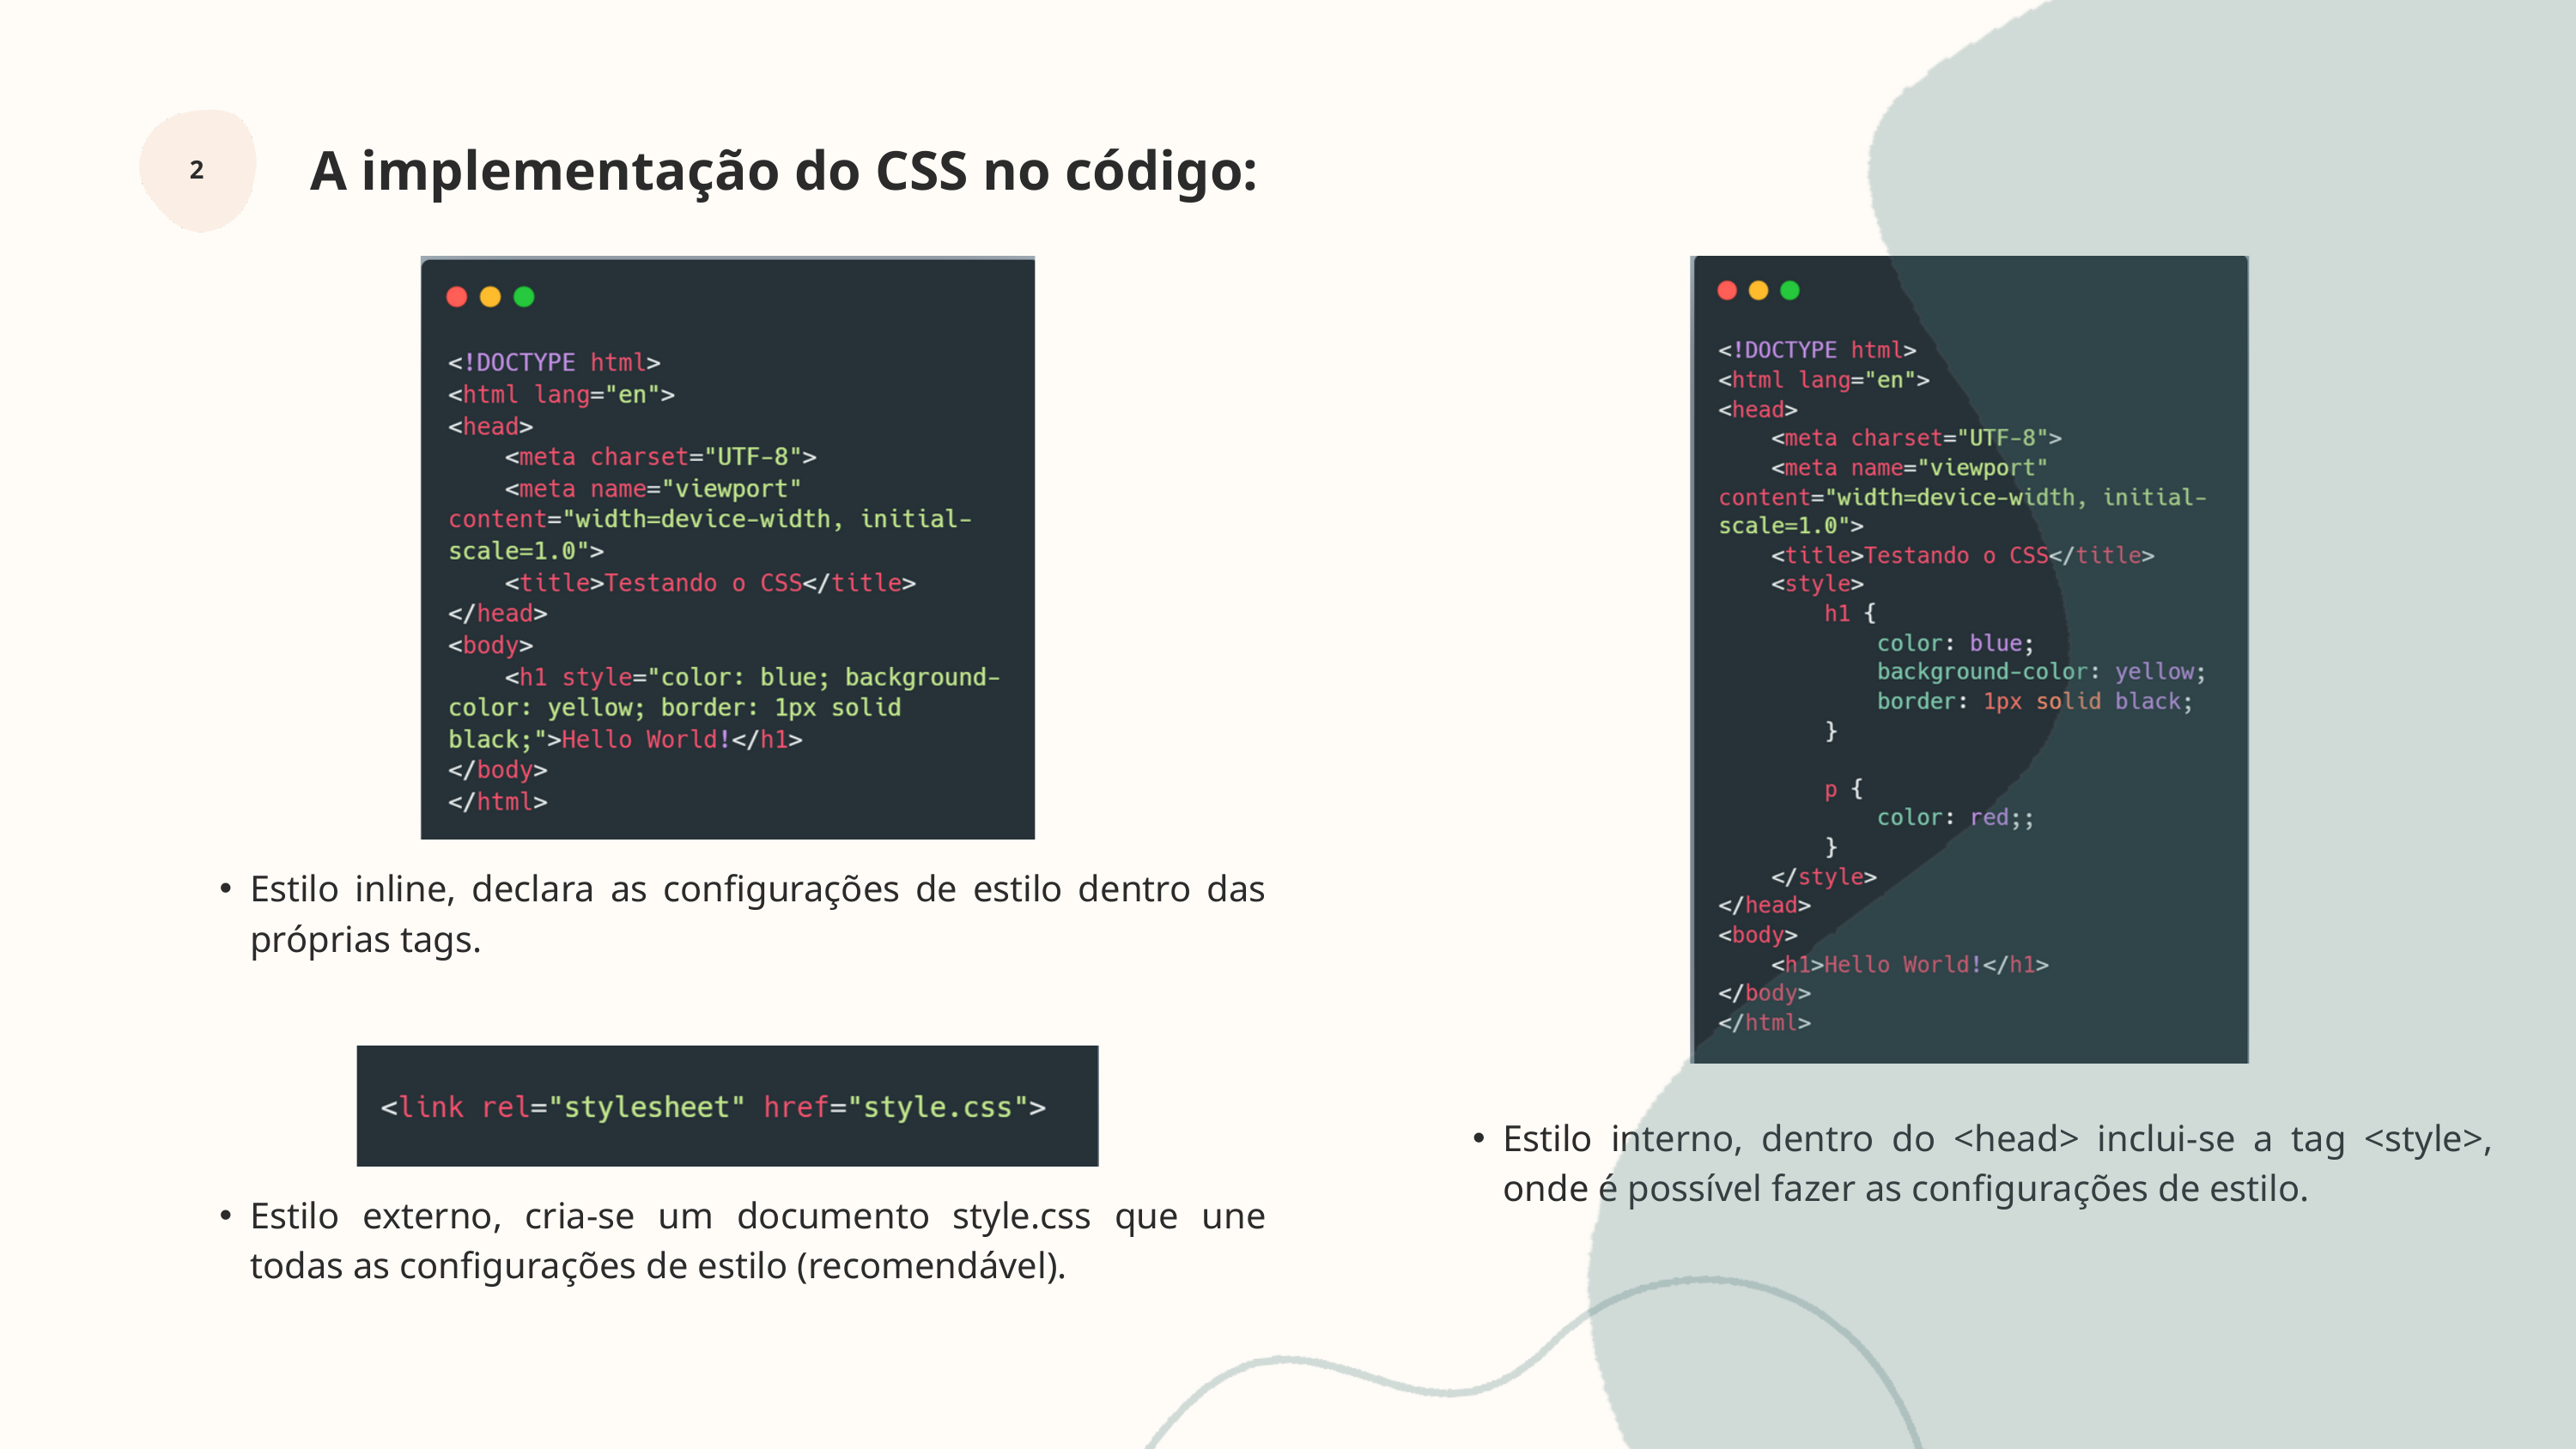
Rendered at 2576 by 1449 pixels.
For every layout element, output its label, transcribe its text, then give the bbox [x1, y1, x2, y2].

picture [1170, 0, 2576, 1449]
text_box Estilo inline, declara as configurações de estilo dentro das próprias tags. [189, 858, 1244, 960]
text_box [420, 256, 1036, 840]
text_box [356, 1046, 1099, 1167]
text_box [137, 109, 1411, 233]
text_box Estilo externo, cria-se um documento style.css que une todas as configurações de estilo (recomendável). [189, 1185, 1267, 1287]
